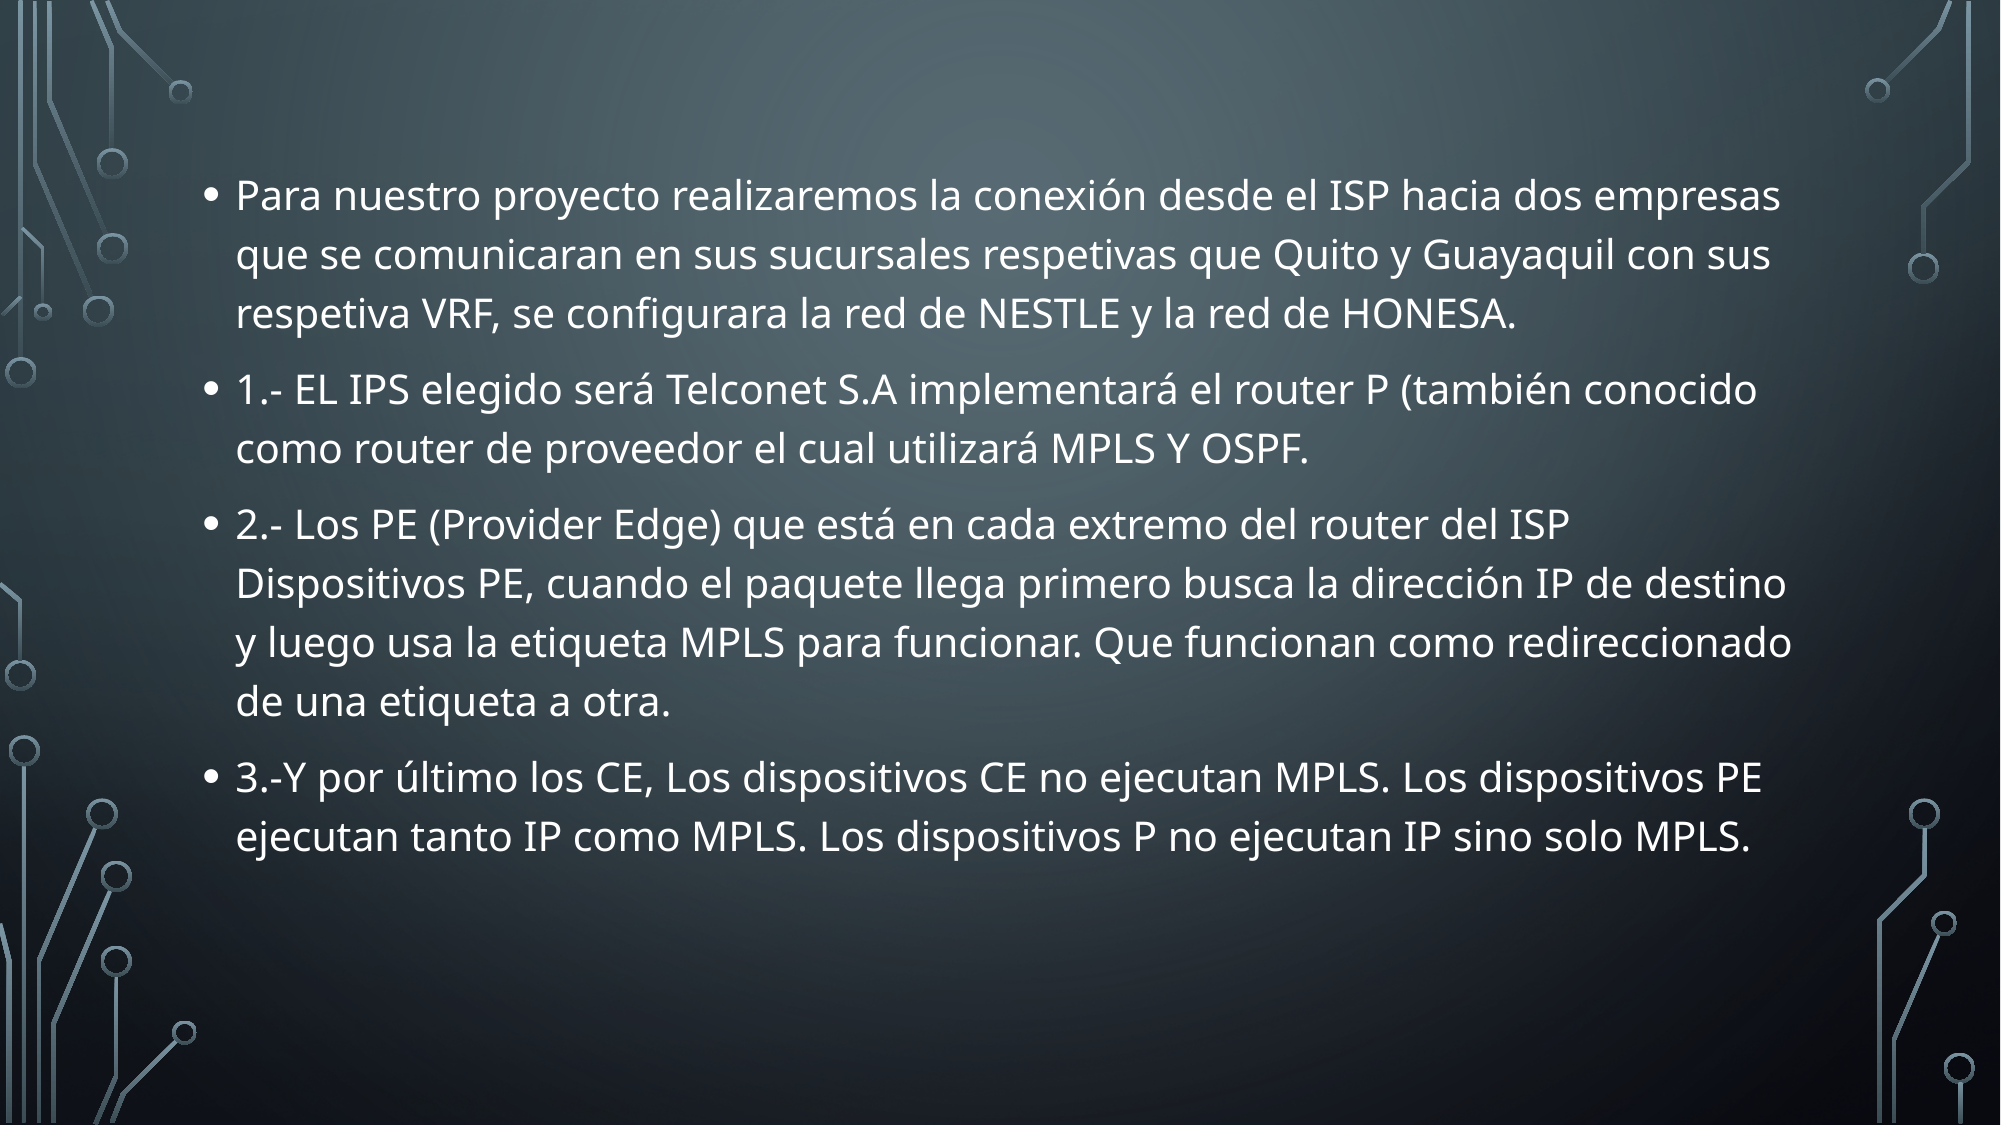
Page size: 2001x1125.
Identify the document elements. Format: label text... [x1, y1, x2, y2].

list Para nuestro proyecto realizaremos la conexión desde el ISP hacia dos empresas que se comunicaran en sus sucursales respetivas que Quito y Guayaquil con sus respetiva VRF, se configurara la red de NESTLE y la red de HONESA. 1.- EL IPS elegido será Telconet S.A implementará el router P (también conocido como router de proveedor el cual utilizará MPLS Y OSPF. 2.- Los PE (Provider Edge) que está en cada extremo del router del ISP Dispositivos PE, cuando el paquete llega primero busca la dirección IP de destino y luego usa la etiqueta MPLS para funcionar. Que funcionan como redireccionado de una etiqueta a otra. 3.-Y por último los CE, Los dispositivos CE no ejecutan MPLS. Los dispositivos PE ejecutan tanto IP como MPLS. Los dispositivos P no ejecutan IP sino solo MPLS. [187, 152, 1813, 950]
